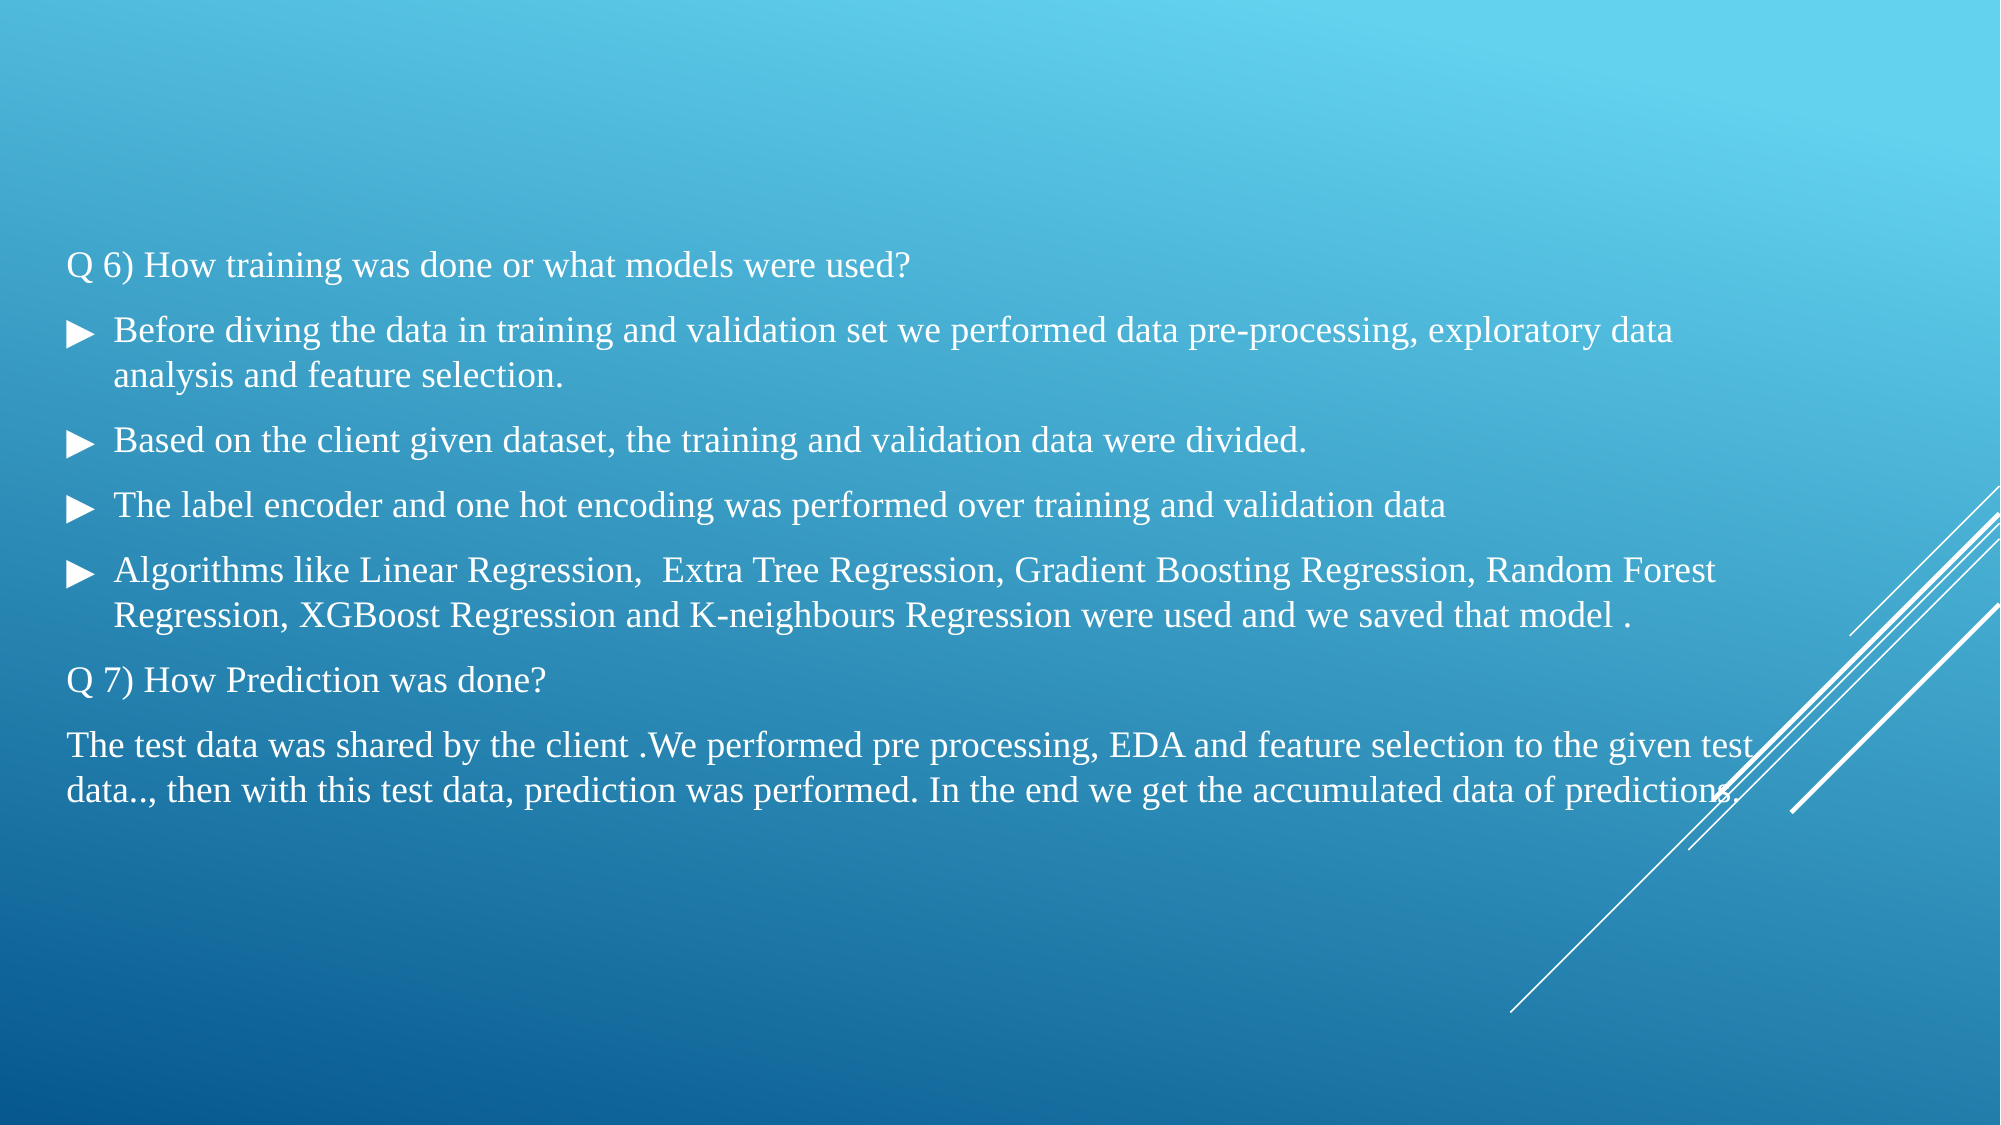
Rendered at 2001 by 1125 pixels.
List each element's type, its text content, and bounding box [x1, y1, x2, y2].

list Q 6) How training was done or what models were used? Before diving the data in training and validation set we performed data pre-processing, exploratory data analysis and feature selection. Based on the client given dataset, the training and validation data were divided. The label encoder and one hot encoding was performed over training and validation data Algorithms like Linear Regression, Extra Tree Regression, Gradient Boosting Regression, Random Forest Regression, XGBoost Regression and K-neighbours Regression were used and we saved that model . Q 7) How Prediction was done? The test data was shared by the client .We performed pre processing, EDA and feature selection to the given test data.., then with this test data, prediction was performed. In the end we get the accumulated data of predictions. [51, 38, 1818, 1012]
